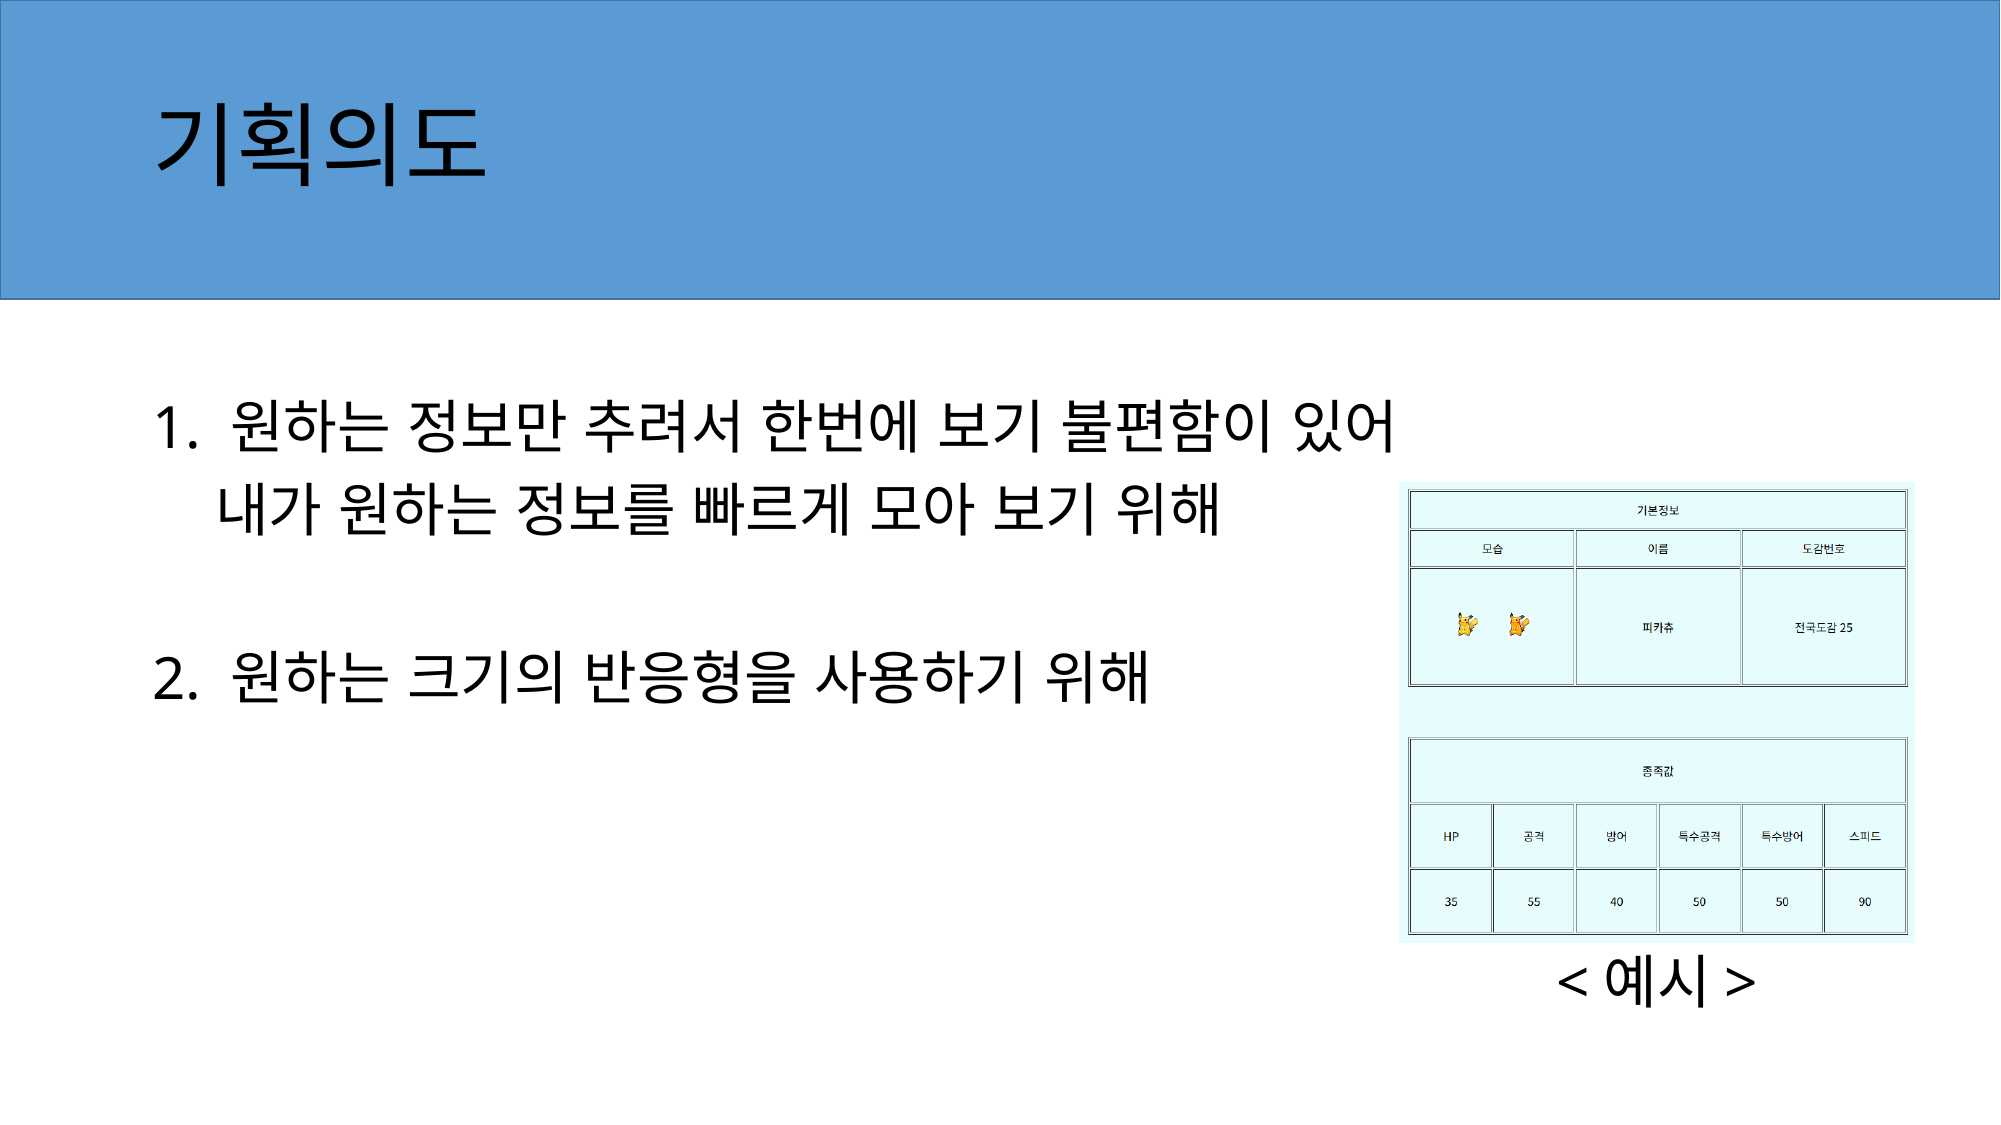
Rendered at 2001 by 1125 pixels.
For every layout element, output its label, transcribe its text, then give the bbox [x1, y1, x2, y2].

title 기획의도 [137, 41, 1863, 259]
text_box <예시> [1451, 946, 1863, 1055]
picture [1399, 482, 1915, 943]
text_box [0, 0, 2000, 300]
list 1. 원하는 정보만 추려서 한번에 보기 불편함이 있어 내가 원하는 정보를 빠르게 모아 보기 위해 2. 원하는 크기의 반응형을 사용하기 위해 [137, 299, 1863, 1014]
